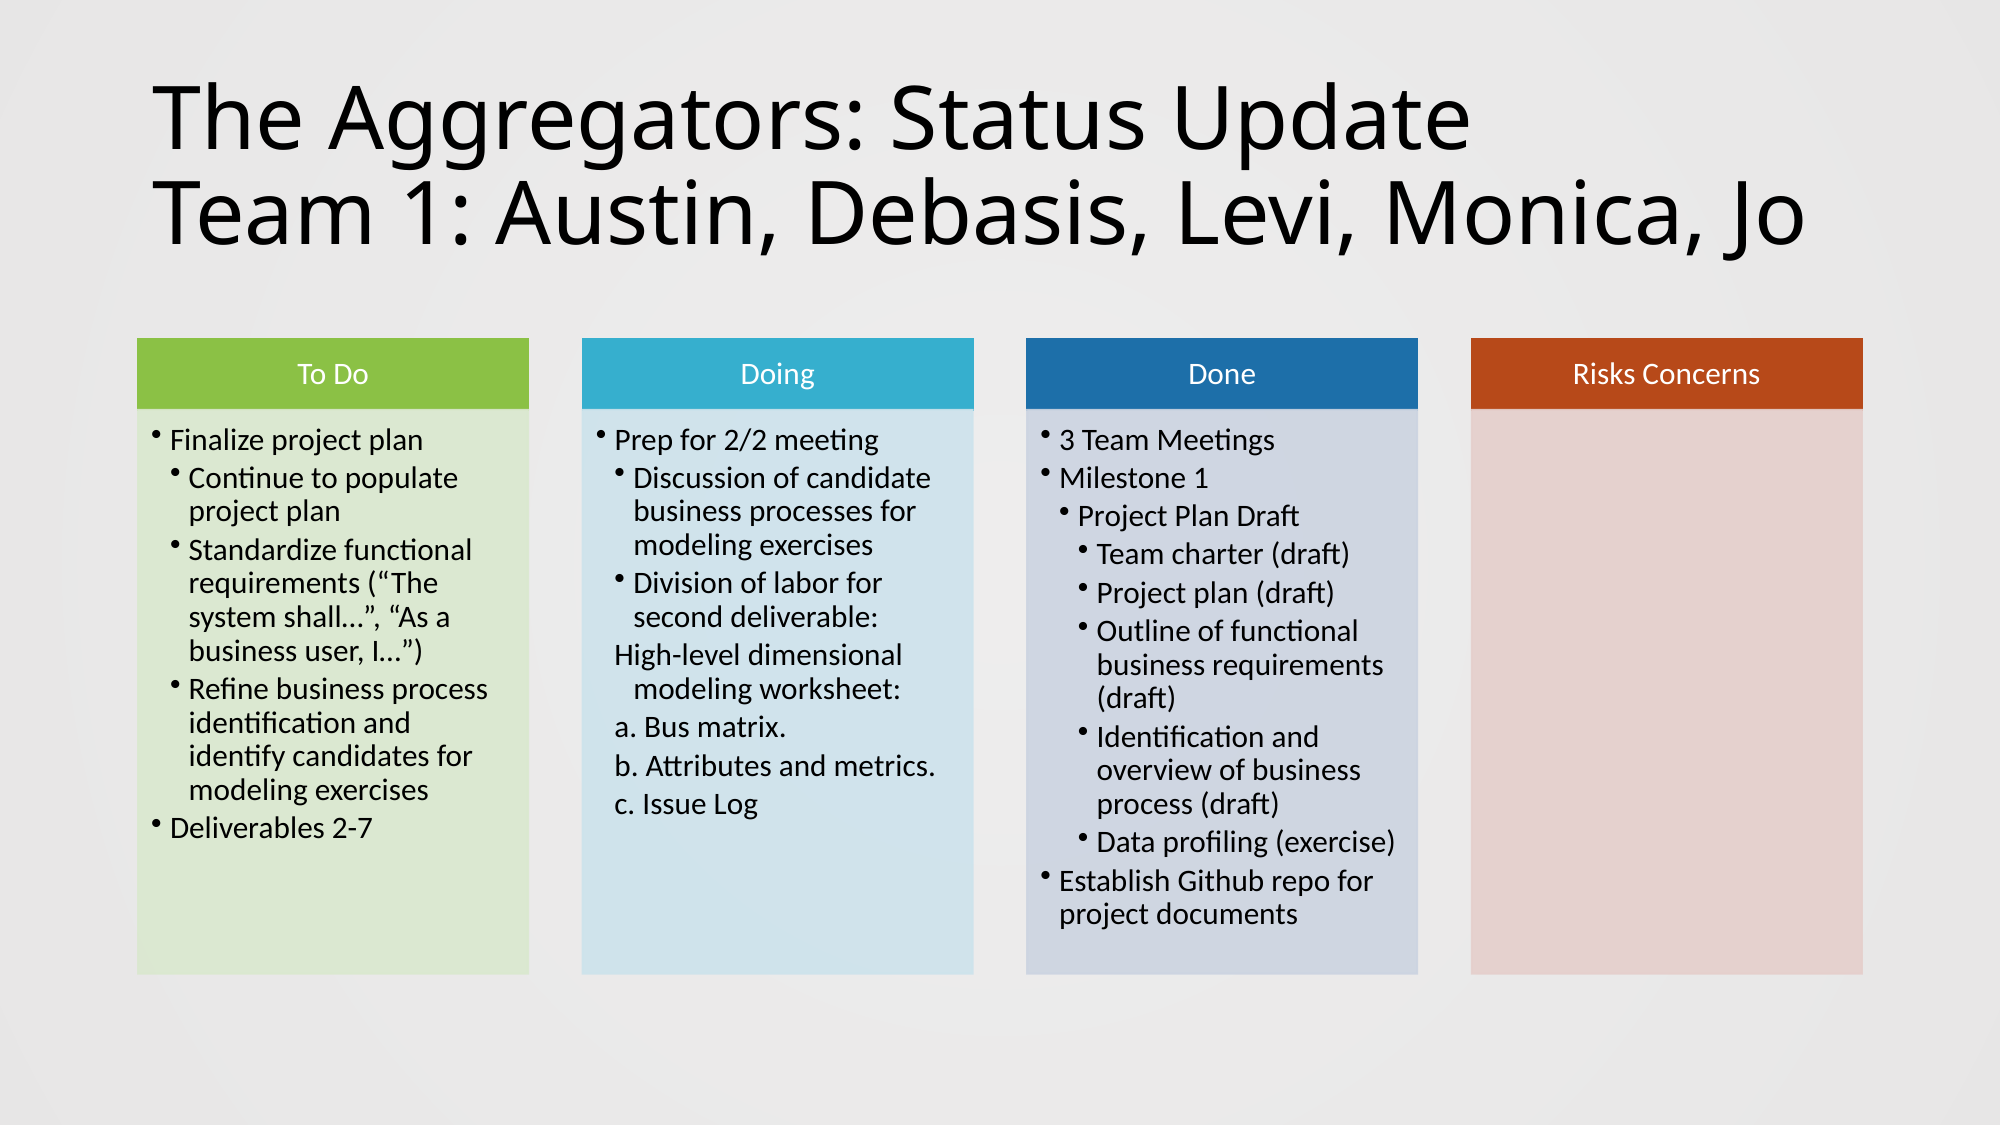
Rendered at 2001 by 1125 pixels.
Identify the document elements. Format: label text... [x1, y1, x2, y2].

text_box [0, 0, 2000, 1125]
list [137, 299, 1863, 1014]
title The Aggregators: Status Update Team 1: Austin, Debasis, Levi, Monica, Jo [137, 59, 1863, 278]
